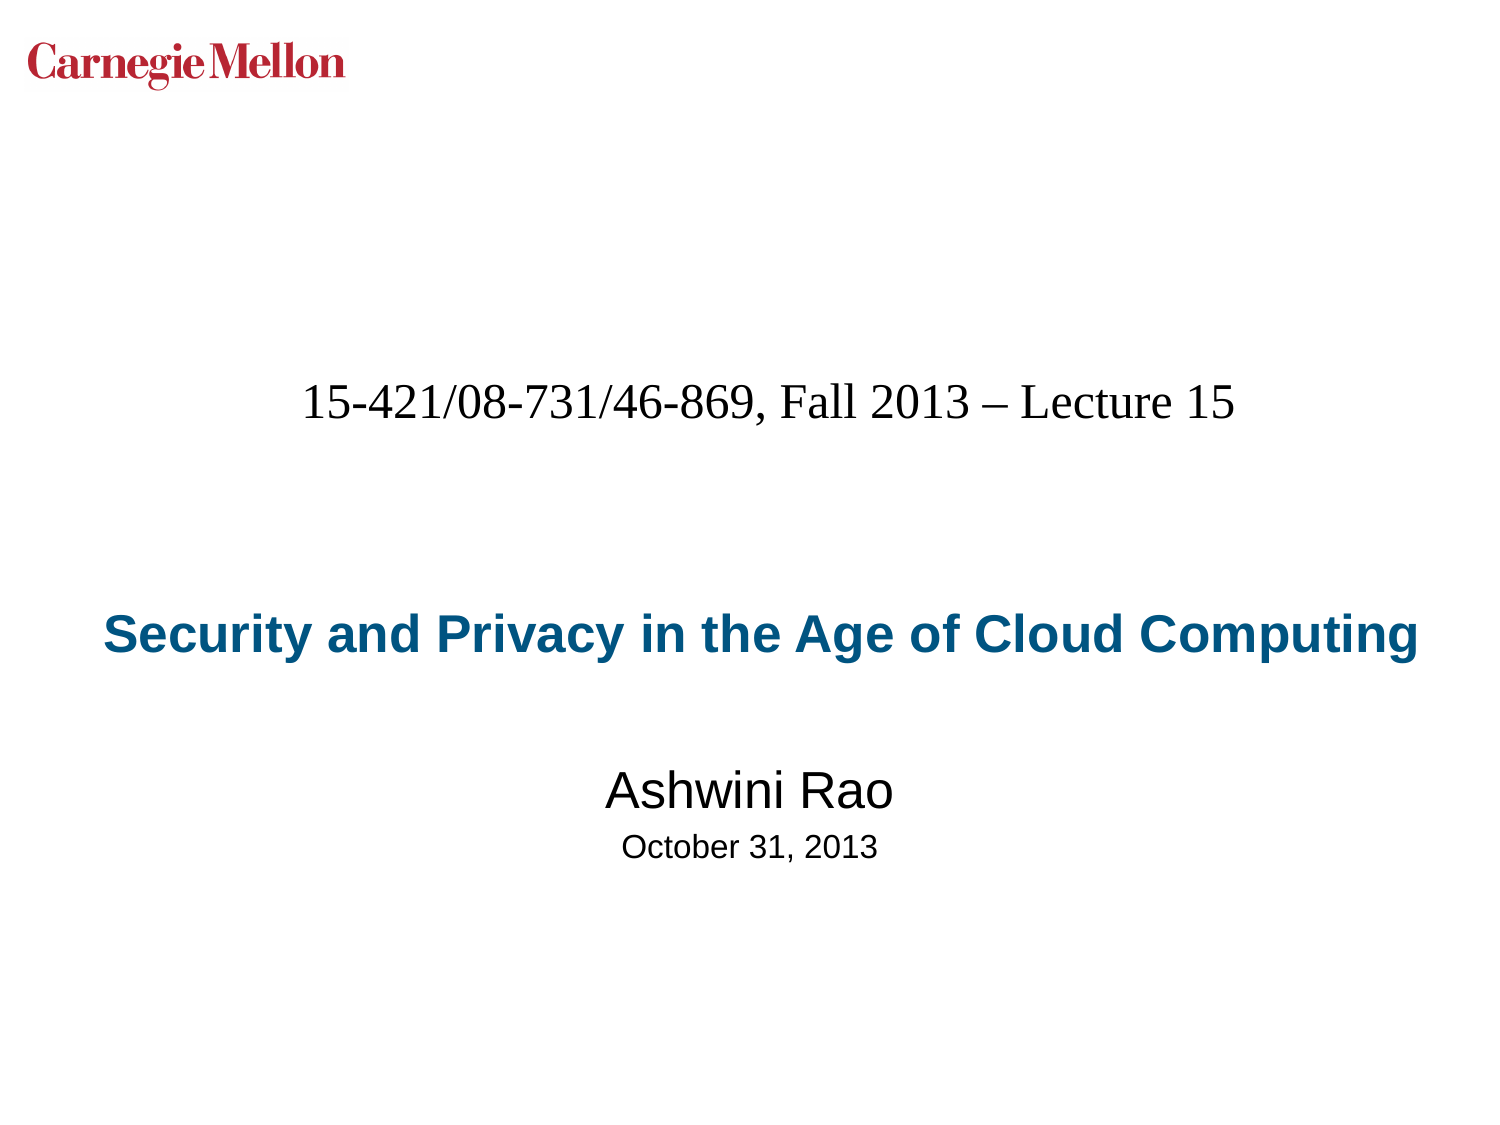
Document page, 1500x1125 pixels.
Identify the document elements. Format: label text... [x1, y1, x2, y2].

picture [24, 37, 349, 92]
text_box 15-421/08-731/46-869, Fall 2013 – Lecture 15 [149, 360, 1388, 436]
title Security and Privacy in the Age of Cloud Computing [75, 562, 1450, 700]
subtitle Ashwini Rao October 31, 2013 [225, 748, 1275, 888]
